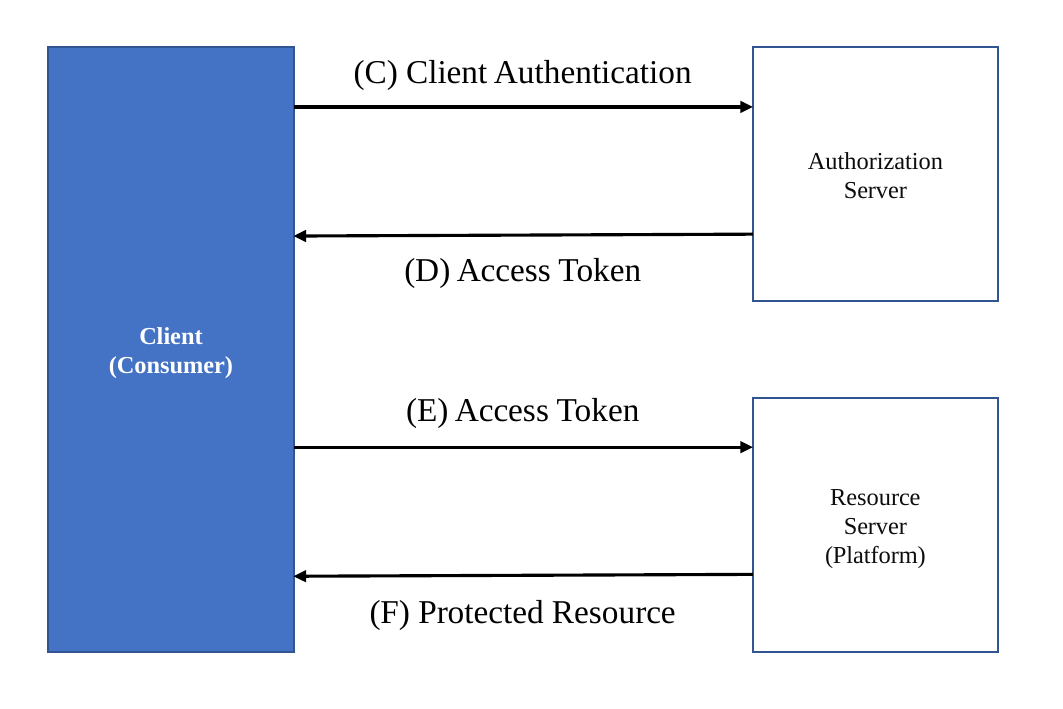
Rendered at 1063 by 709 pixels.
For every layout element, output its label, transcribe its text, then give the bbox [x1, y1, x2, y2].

text_box (D) Access Token [389, 240, 657, 295]
text_box (F) Protected Resource [354, 582, 692, 637]
text_box (C) Client Authentication [338, 42, 708, 98]
text_box Authorization Server [752, 46, 999, 302]
text_box (E) Access Token [391, 380, 655, 436]
text_box Client (Consumer) [47, 46, 295, 653]
text_box Resource Server (Platform) [752, 397, 999, 653]
